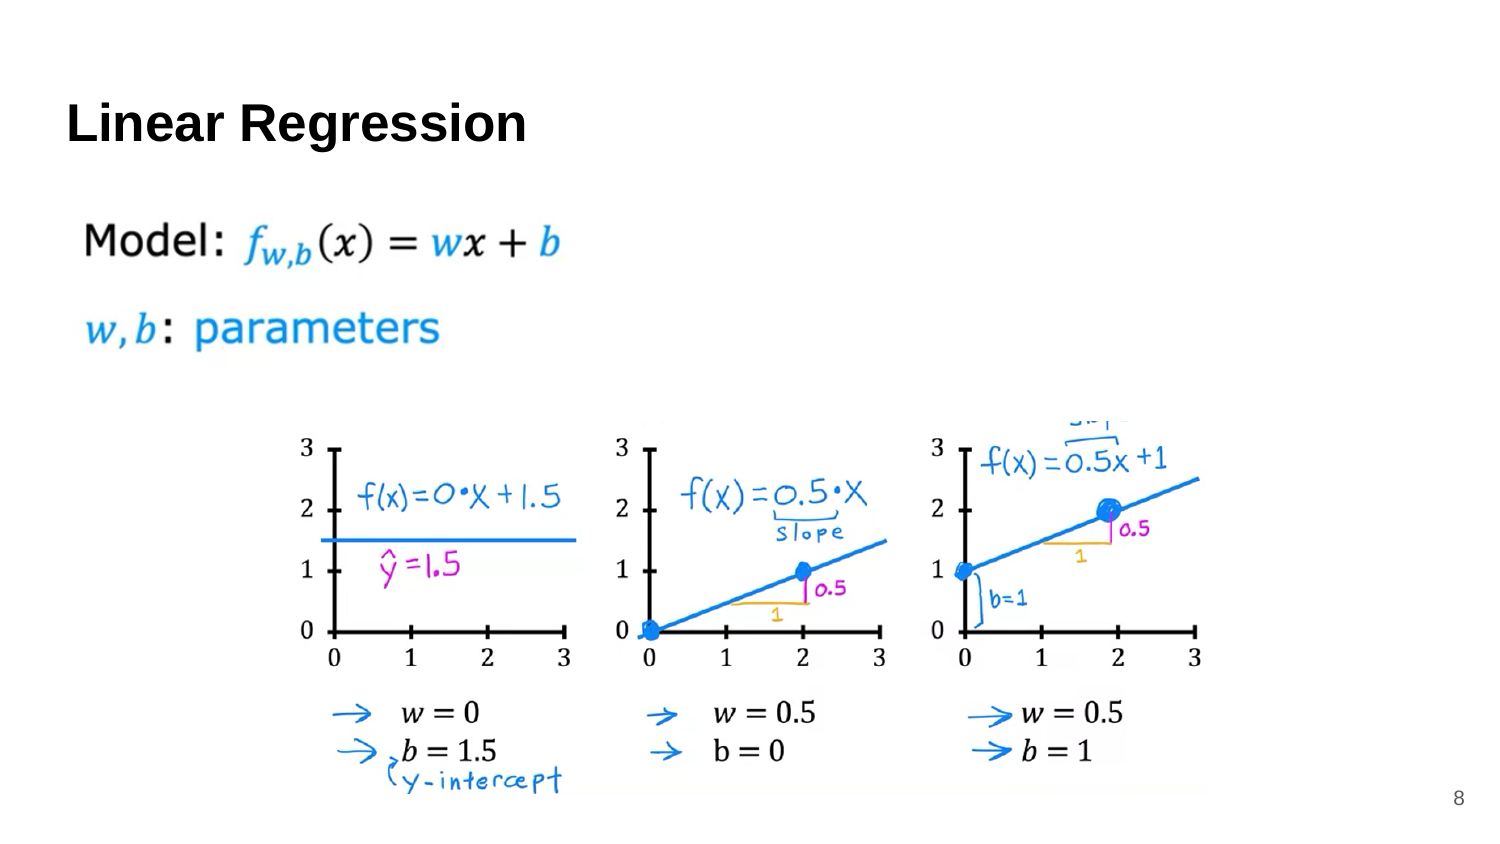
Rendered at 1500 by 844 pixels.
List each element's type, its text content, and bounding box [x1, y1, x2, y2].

picture [286, 421, 1213, 794]
picture [50, 195, 596, 383]
title Linear Regression [51, 72, 1449, 167]
slide_number ‹#› [1389, 764, 1480, 830]
